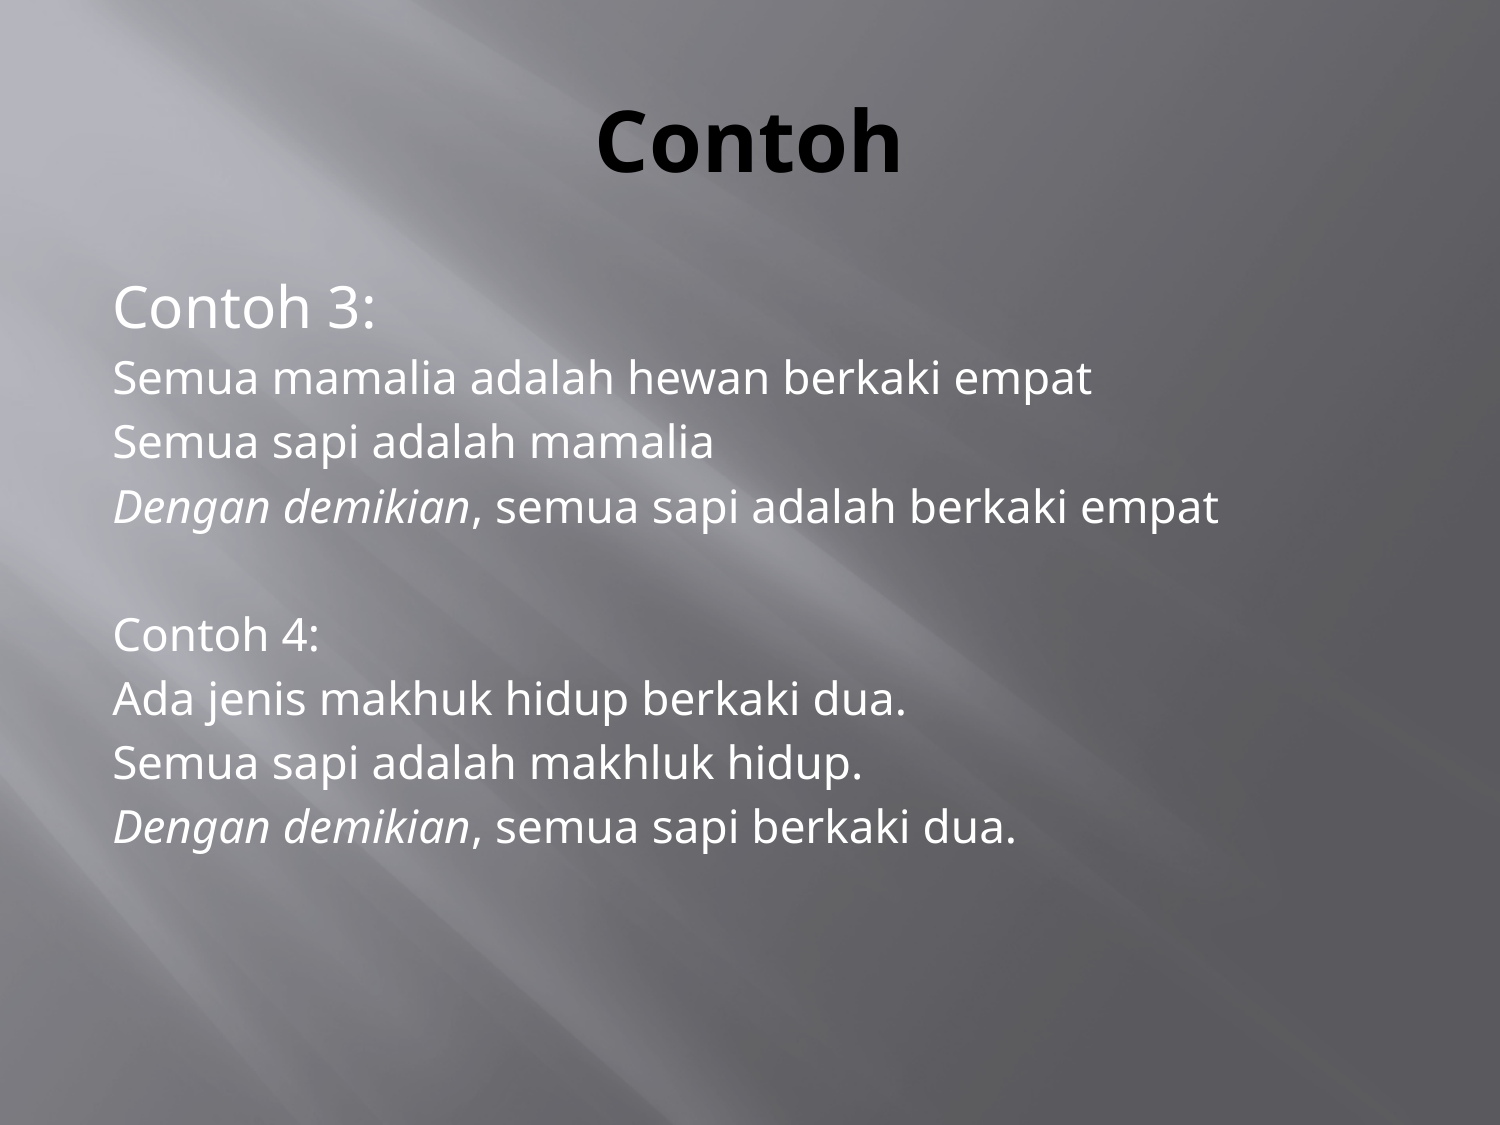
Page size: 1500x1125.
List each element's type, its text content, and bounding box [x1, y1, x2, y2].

title Contoh [75, 45, 1425, 233]
list Contoh 3: Semua mamalia adalah hewan berkaki empat Semua sapi adalah mamalia Dengan demikian, semua sapi adalah berkaki empat Contoh 4: Ada jenis makhuk hidup berkaki dua. Semua sapi adalah makhluk hidup. Dengan demikian, semua sapi berkaki dua. [75, 262, 1425, 1035]
